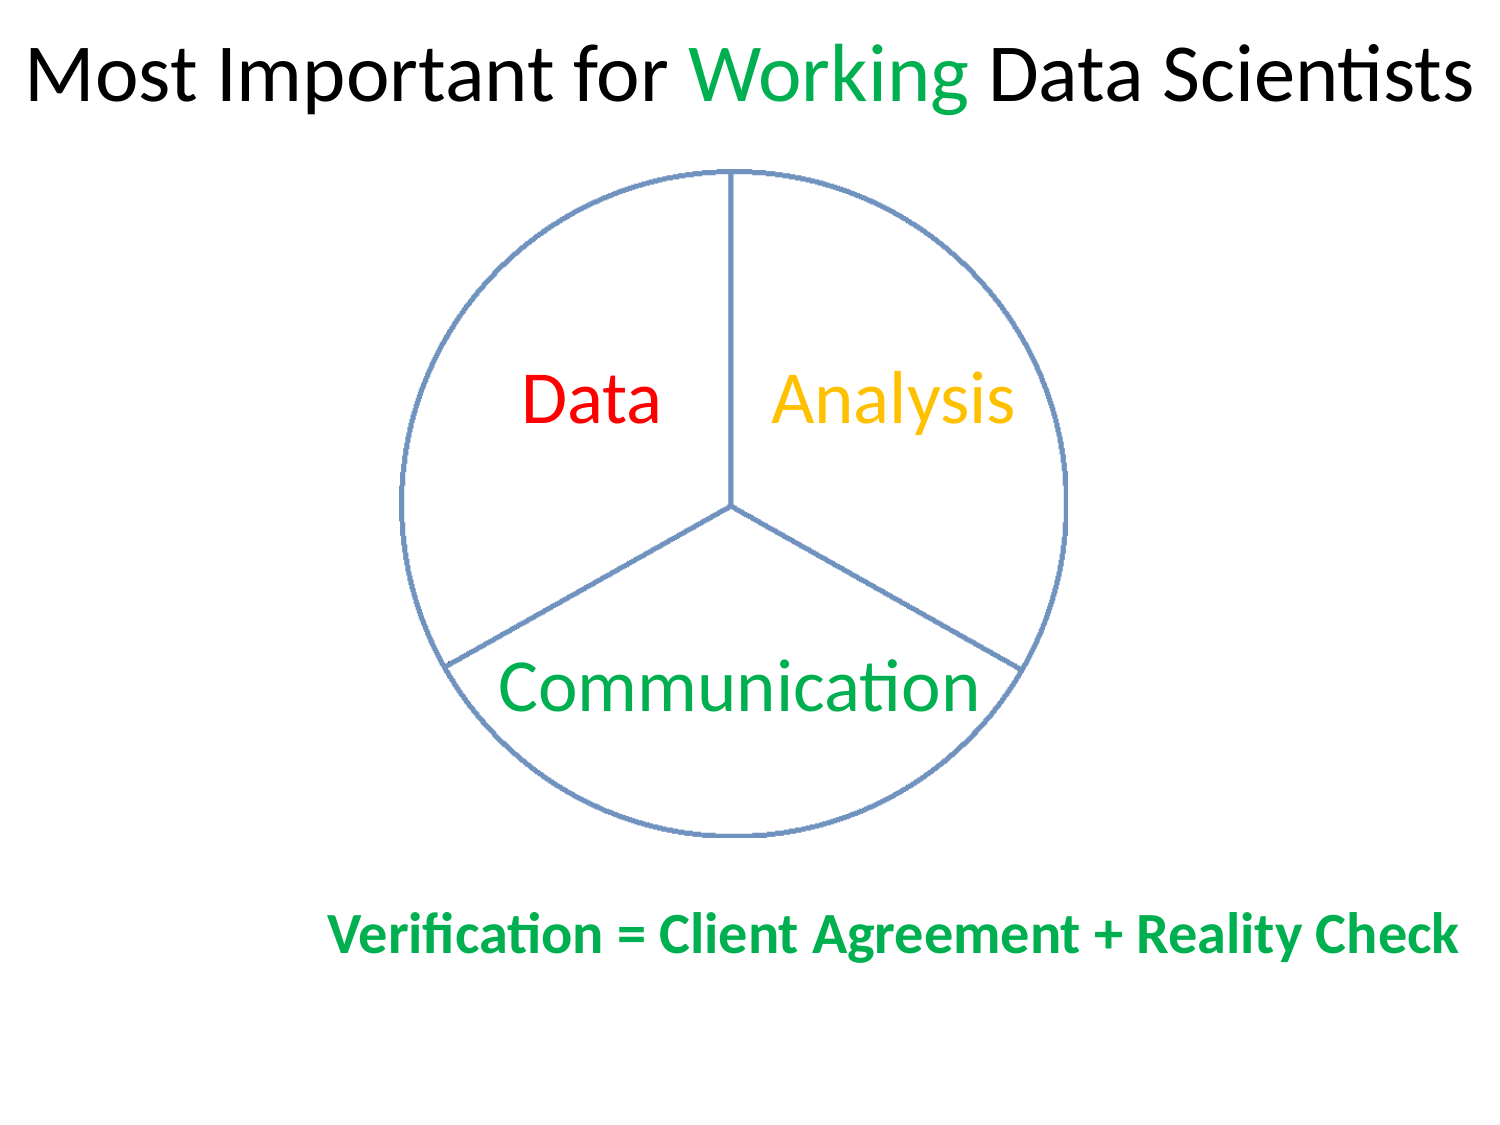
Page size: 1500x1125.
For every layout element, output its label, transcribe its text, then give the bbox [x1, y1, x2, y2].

text_box Verification = Client Agreement + Reality Check [312, 887, 1500, 973]
title Most Important for Working Data Scientists [0, 0, 1500, 138]
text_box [399, 169, 1082, 838]
